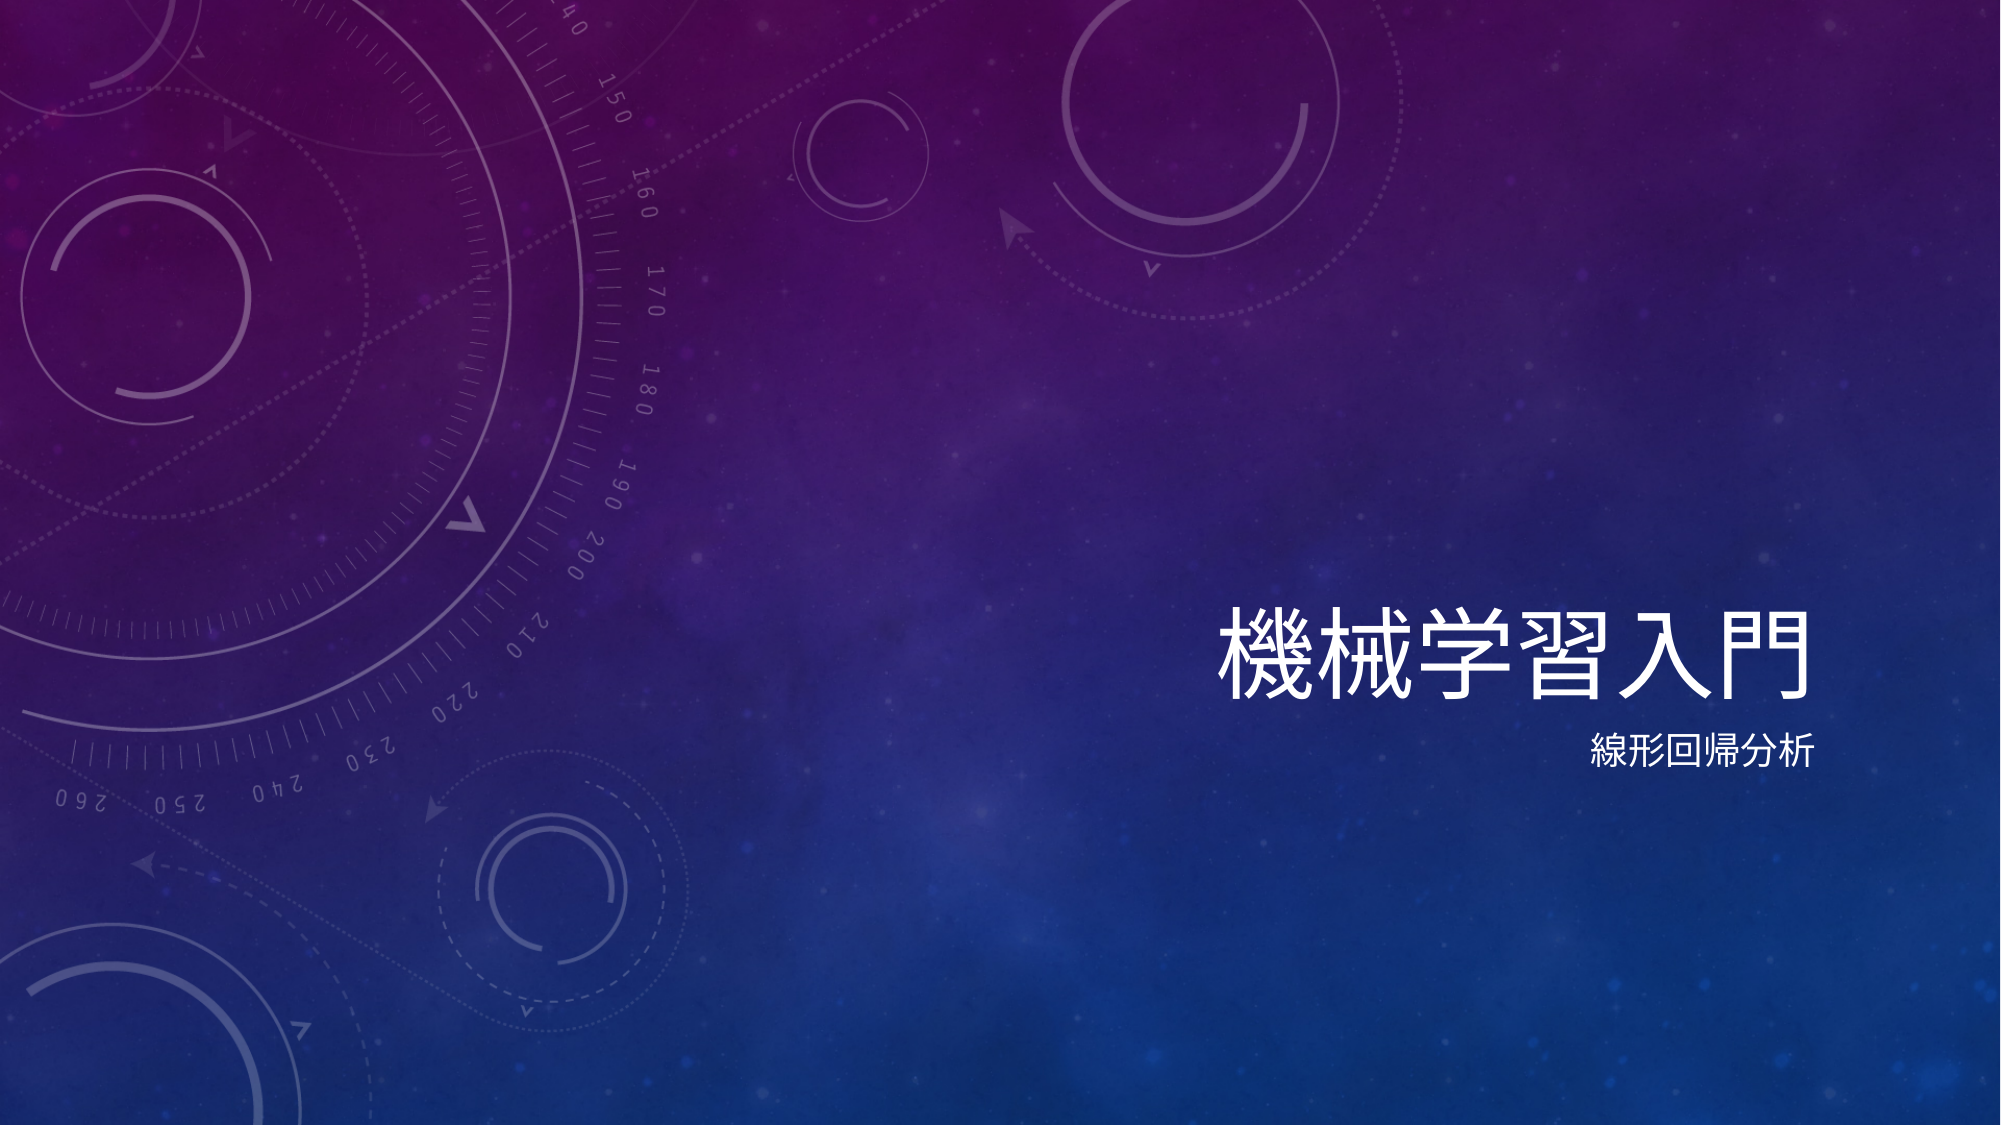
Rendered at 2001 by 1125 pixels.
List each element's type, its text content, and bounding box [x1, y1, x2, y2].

subtitle 線形回帰分析 [650, 719, 1831, 950]
picture [0, 0, 2001, 1125]
title 機械学習入門 [650, 322, 1831, 719]
